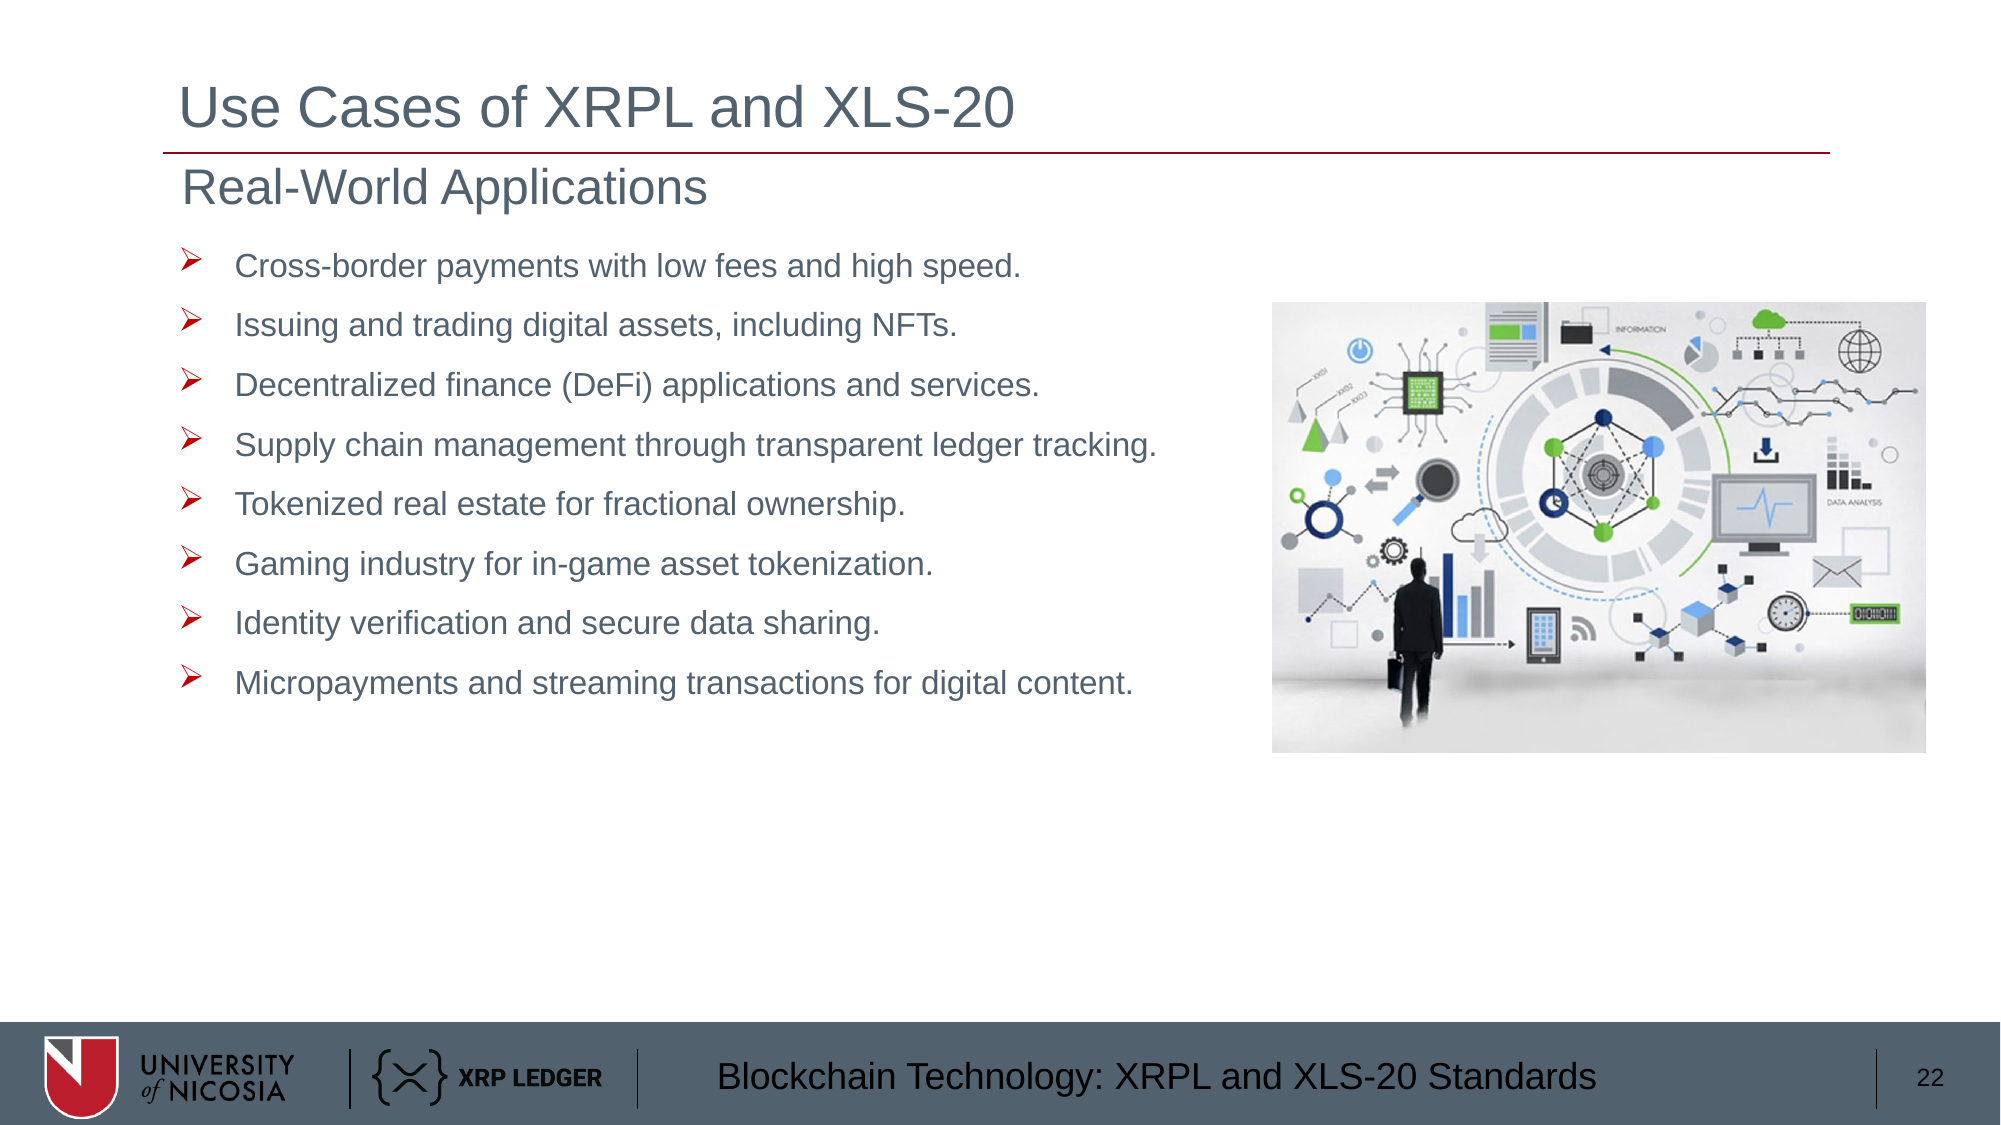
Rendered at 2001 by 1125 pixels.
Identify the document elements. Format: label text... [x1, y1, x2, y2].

picture [371, 1048, 603, 1107]
slide_number 22 [1910, 1061, 1951, 1125]
picture [1271, 302, 1926, 753]
text_box Cross-border payments with low fees and high speed. Issuing and trading digital assets, including NFTs. Decentralized finance (DeFi) applications and services. Supply chain management through transparent ledger tracking. Tokenized real estate for fractional ownership. Gaming industry for in-game asset tokenization. Identity verification and secure data sharing. Micropayments and streaming transactions for digital content. [176, 252, 1775, 701]
picture [31, 1012, 307, 1125]
text_box Real-World Applications [179, 153, 1025, 216]
title Use Cases of XRPL and XLS-20 [176, 67, 1188, 252]
